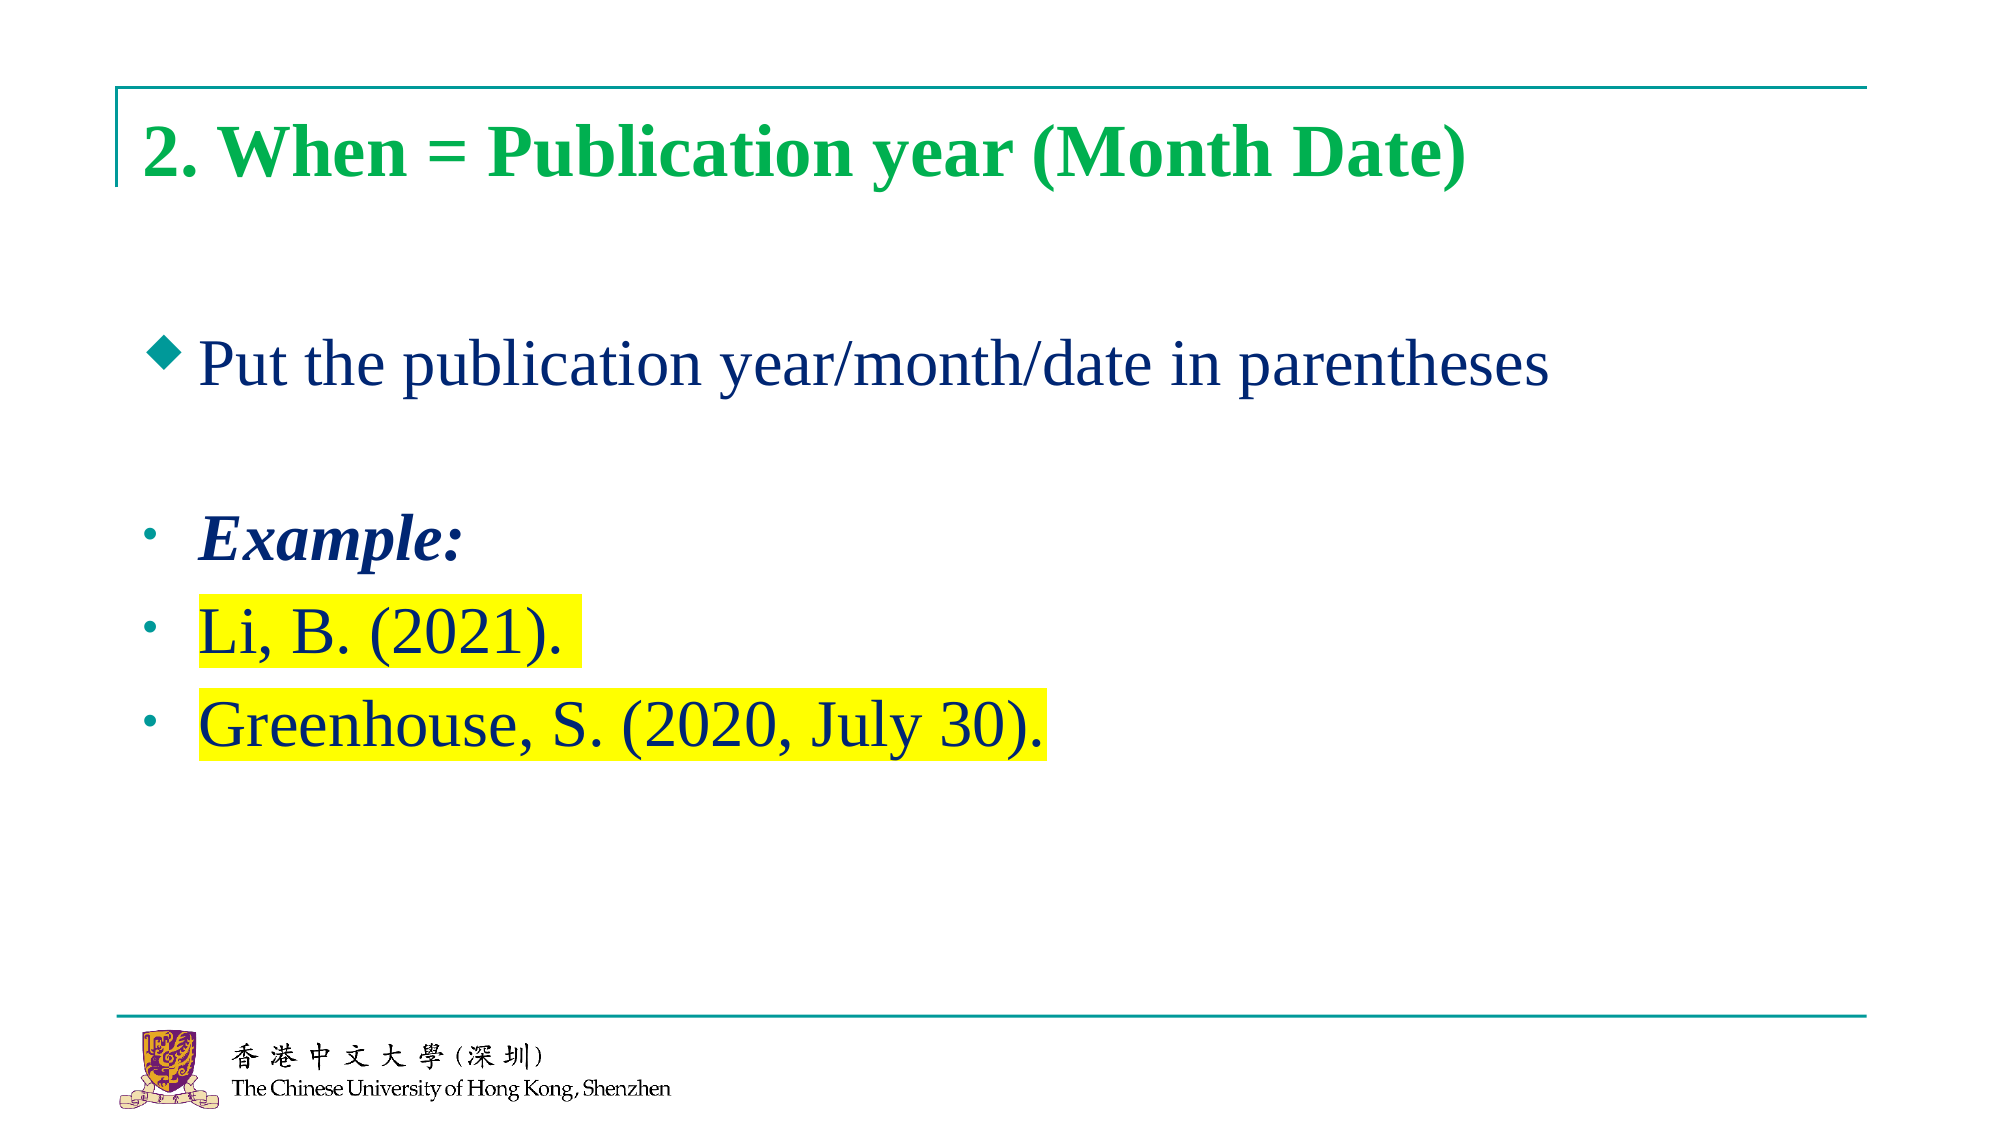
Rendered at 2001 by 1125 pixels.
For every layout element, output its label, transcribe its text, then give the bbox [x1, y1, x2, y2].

list Put the publication year/month/date in parentheses Example: Li, B. (2021). Greenhouse, S. (2020, July 30). [127, 311, 1873, 984]
picture [67, 995, 723, 1125]
title 2. When = Publication year (Month Date) [127, 93, 1873, 311]
